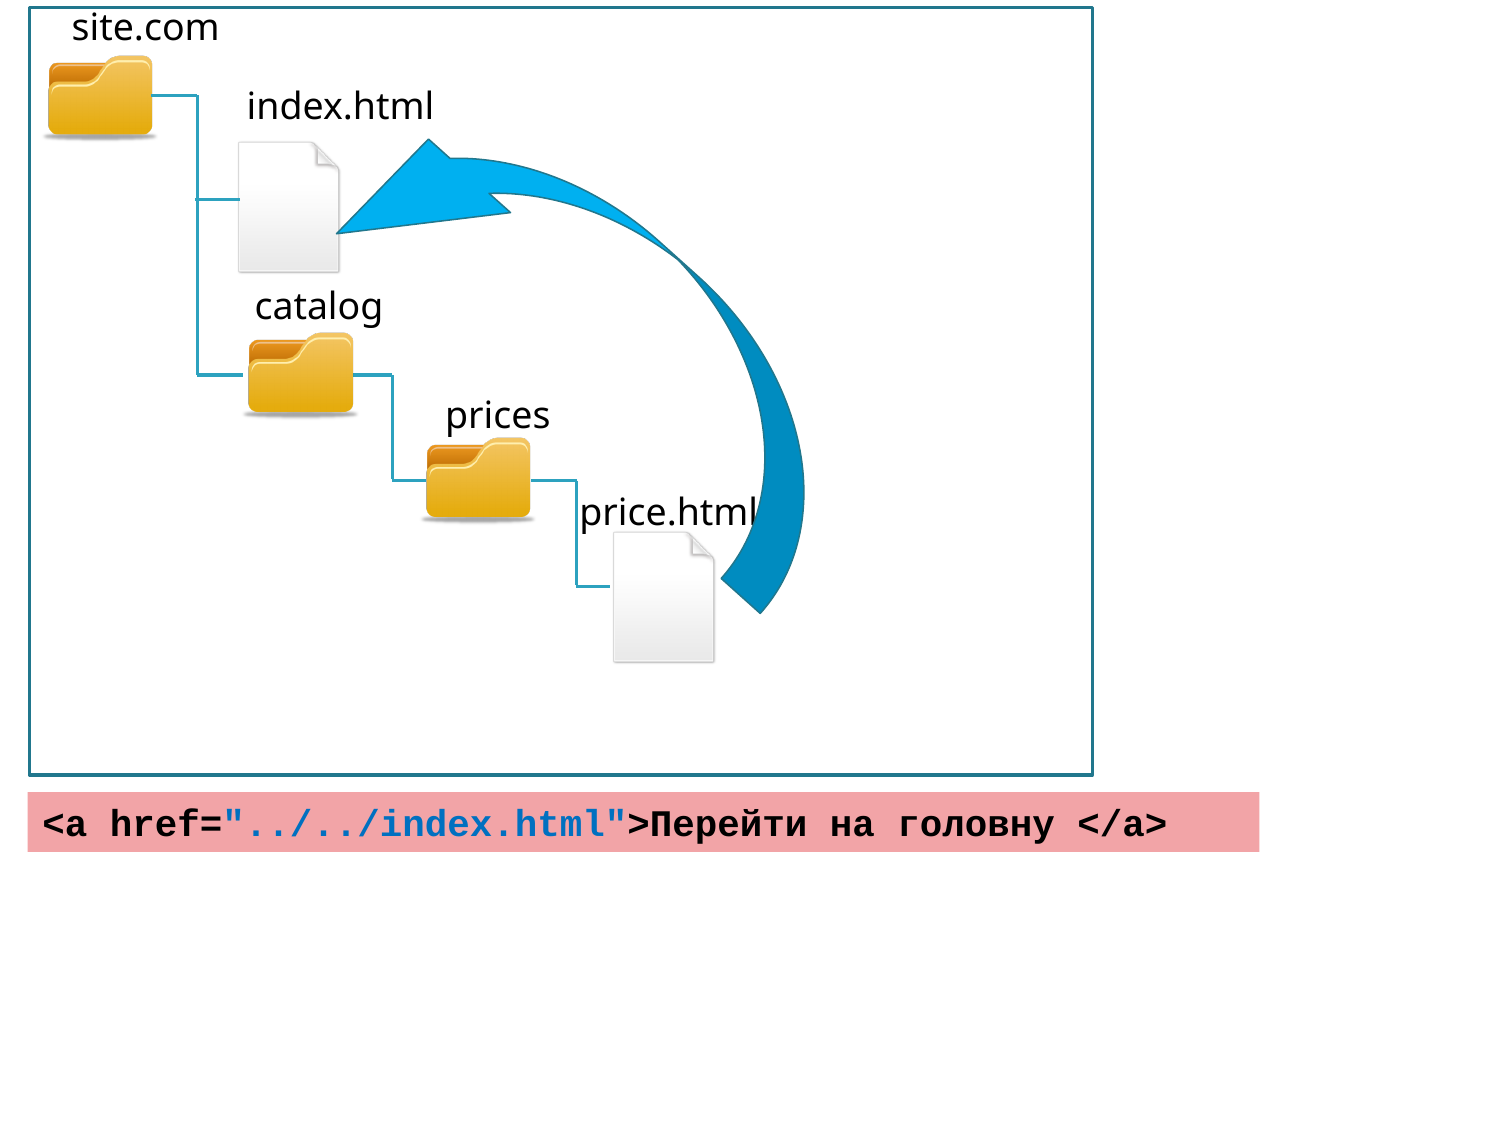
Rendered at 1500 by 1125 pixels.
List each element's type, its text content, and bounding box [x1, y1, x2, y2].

text_box [25, 3, 1097, 780]
text_box catalog [239, 292, 399, 335]
text_box [447, 149, 809, 608]
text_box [571, 480, 767, 671]
text_box prices [430, 383, 566, 444]
text_box <a href="../../index.html">Перейти на головну </a> [27, 792, 1260, 852]
picture [418, 416, 537, 535]
picture [40, 33, 52, 152]
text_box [52, 0, 443, 281]
picture [241, 311, 360, 430]
